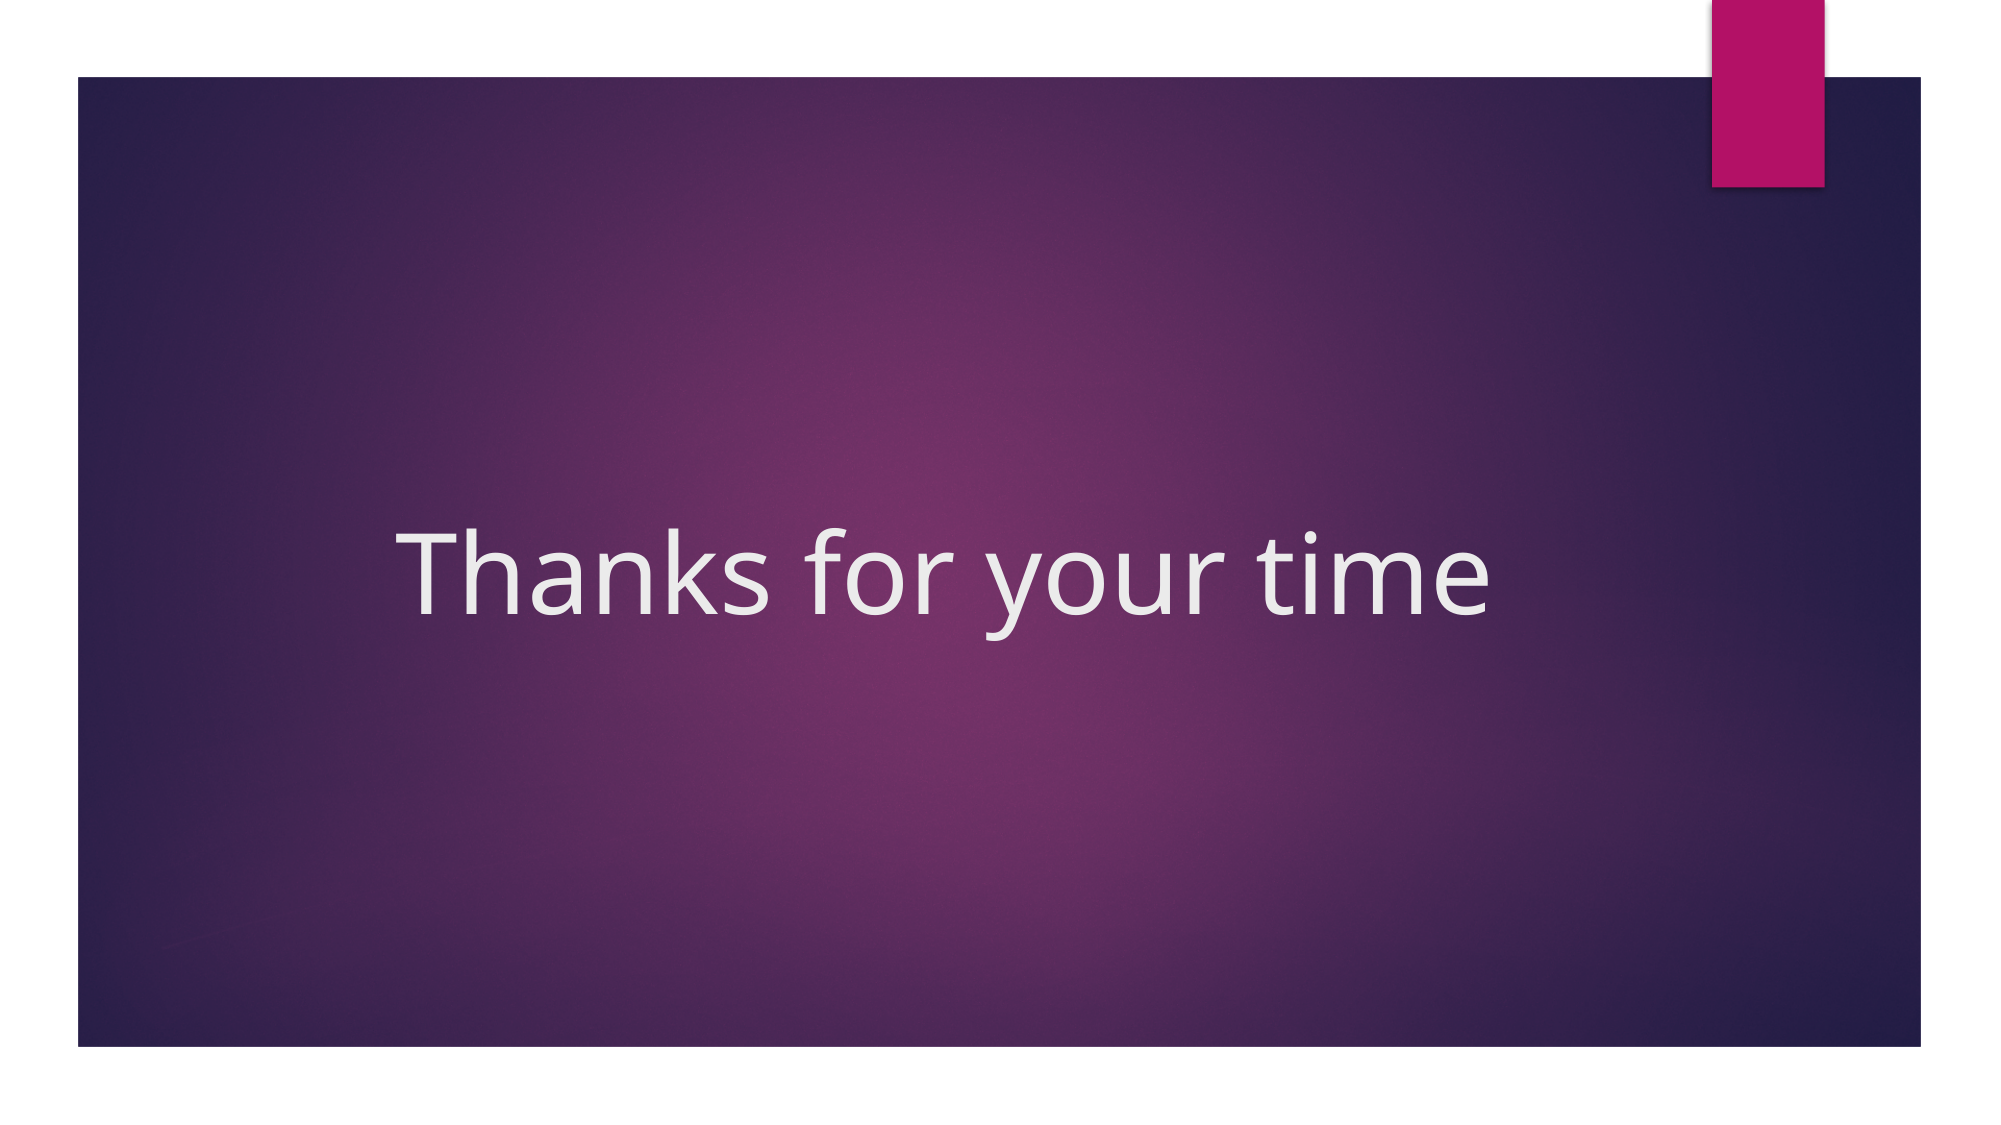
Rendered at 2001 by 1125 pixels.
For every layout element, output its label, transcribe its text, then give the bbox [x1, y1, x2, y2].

title Thanks for your time [221, 478, 1669, 645]
